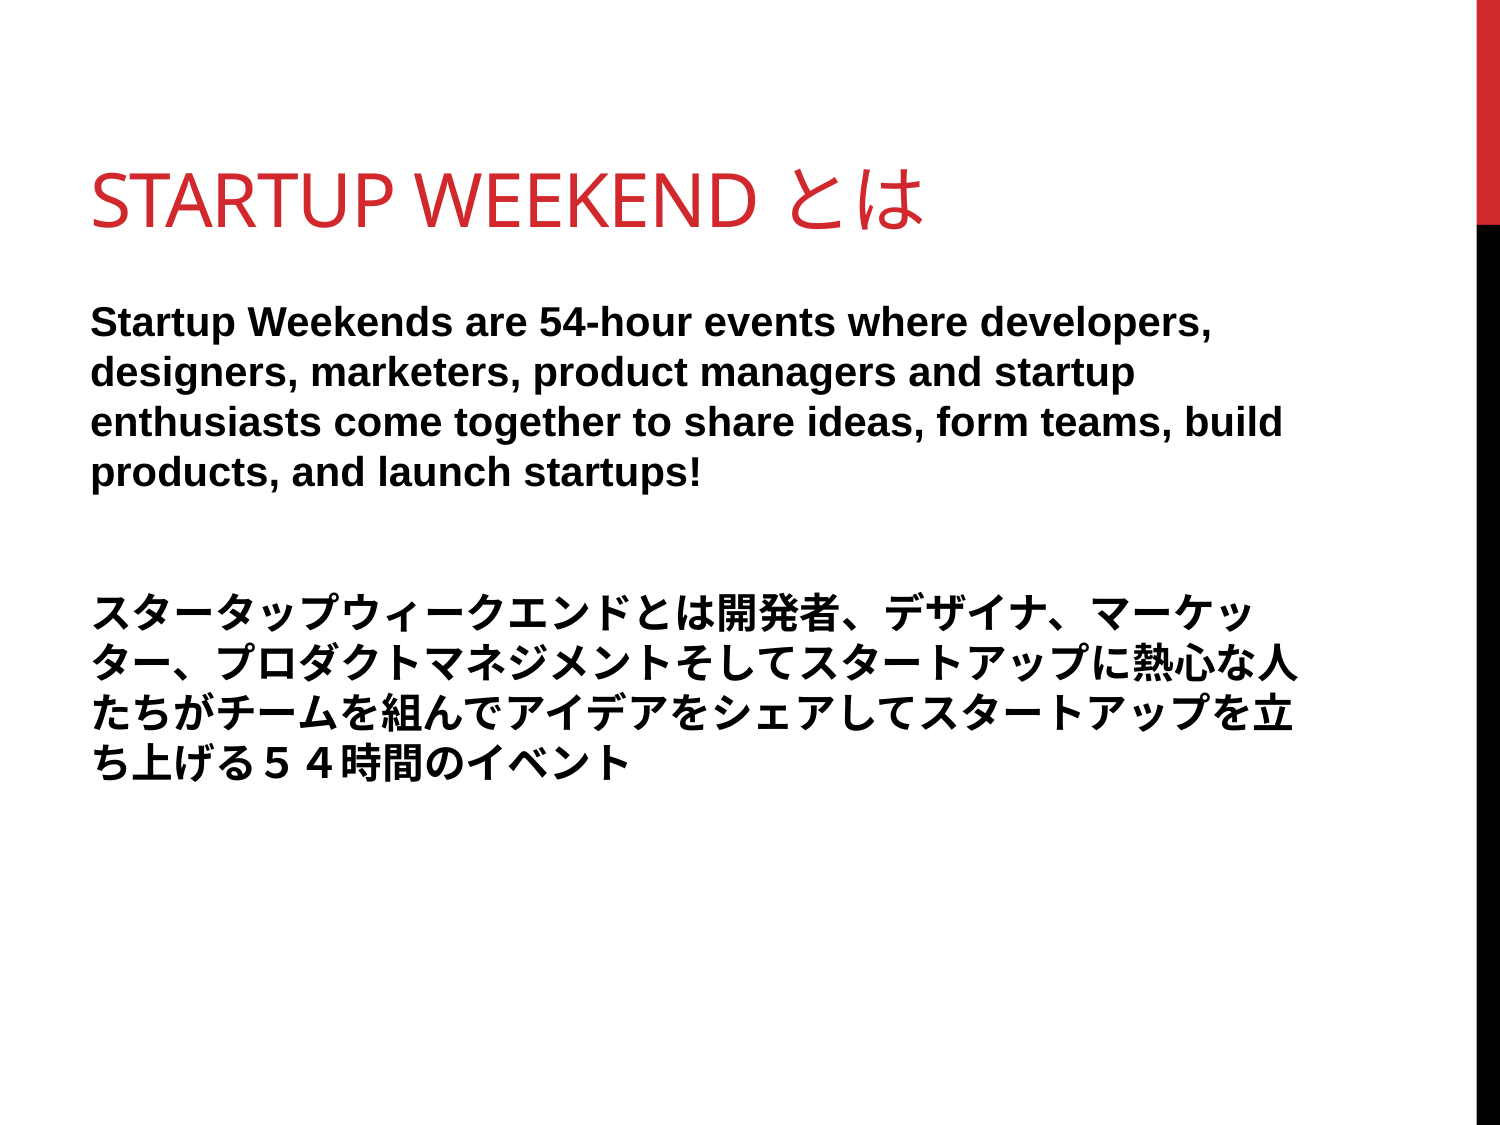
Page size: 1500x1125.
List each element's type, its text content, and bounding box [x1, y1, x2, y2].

list Startup Weekends are 54-hour events where developers, designers, marketers, product managers and startup enthusiasts come together to share ideas, form teams, build products, and launch startups! スタータップウィークエンドとは開発者、デザイナ、マーケッター、プロダクトマネジメントそしてスタートアップに熱心な人たちがチームを組んでアイデアをシェアしてスタートアップを立ち上げる５４時間のイベント [75, 287, 1325, 1005]
title Startup Weekendとは [75, 25, 1108, 250]
